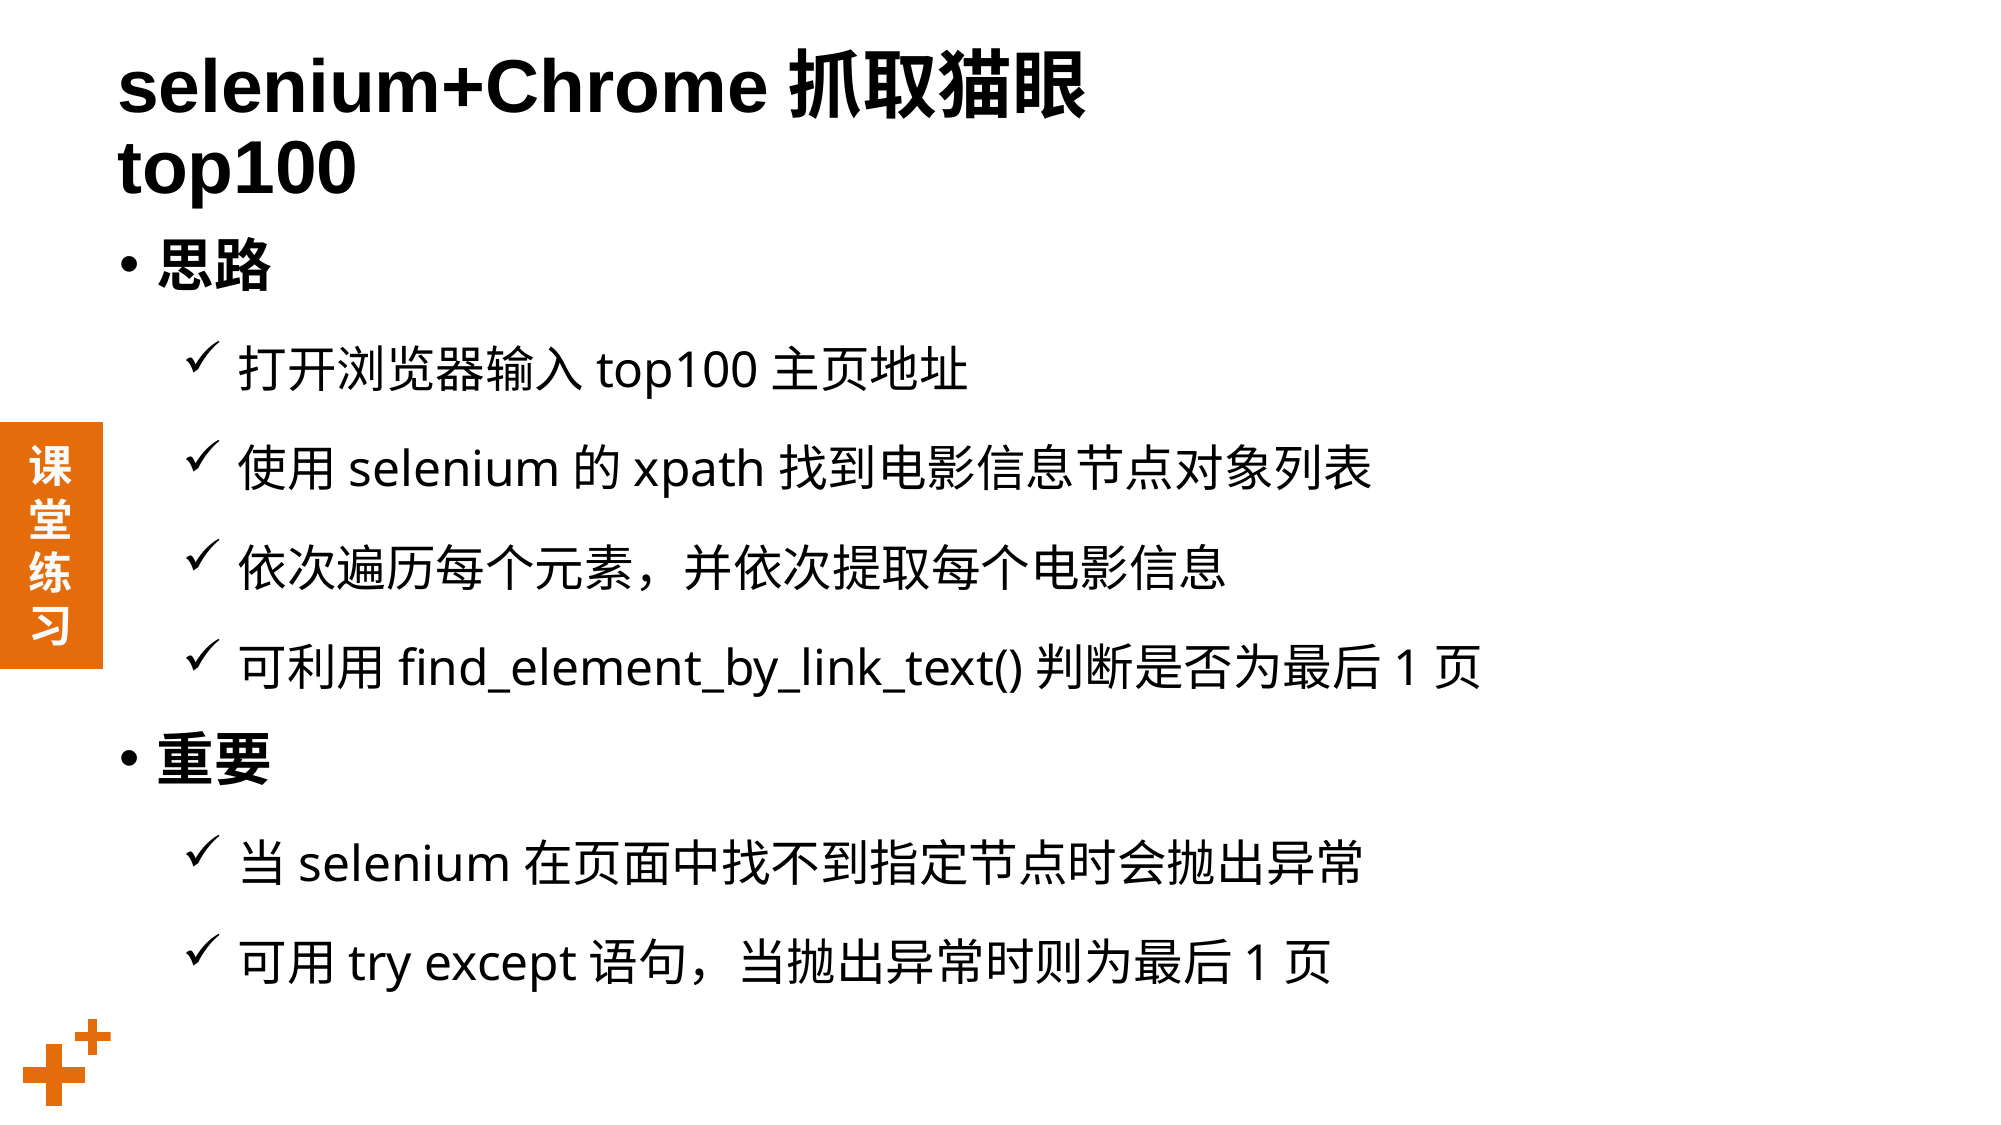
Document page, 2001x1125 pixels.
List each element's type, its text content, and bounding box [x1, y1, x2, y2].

list 思路 打开浏览器输入top100主页地址 使用selenium的xpath找到电影信息节点对象列表 依次遍历每个元素，并依次提取每个电影信息 可利用find_element_by_link_text()判断是否为最后1页 重要 当selenium在页面中找不到指定节点时会抛出异常 可用try except语句，当抛出异常时则为最后1页 [104, 214, 1886, 1007]
title selenium+Chrome抓取猫眼top100 [102, 42, 1337, 215]
